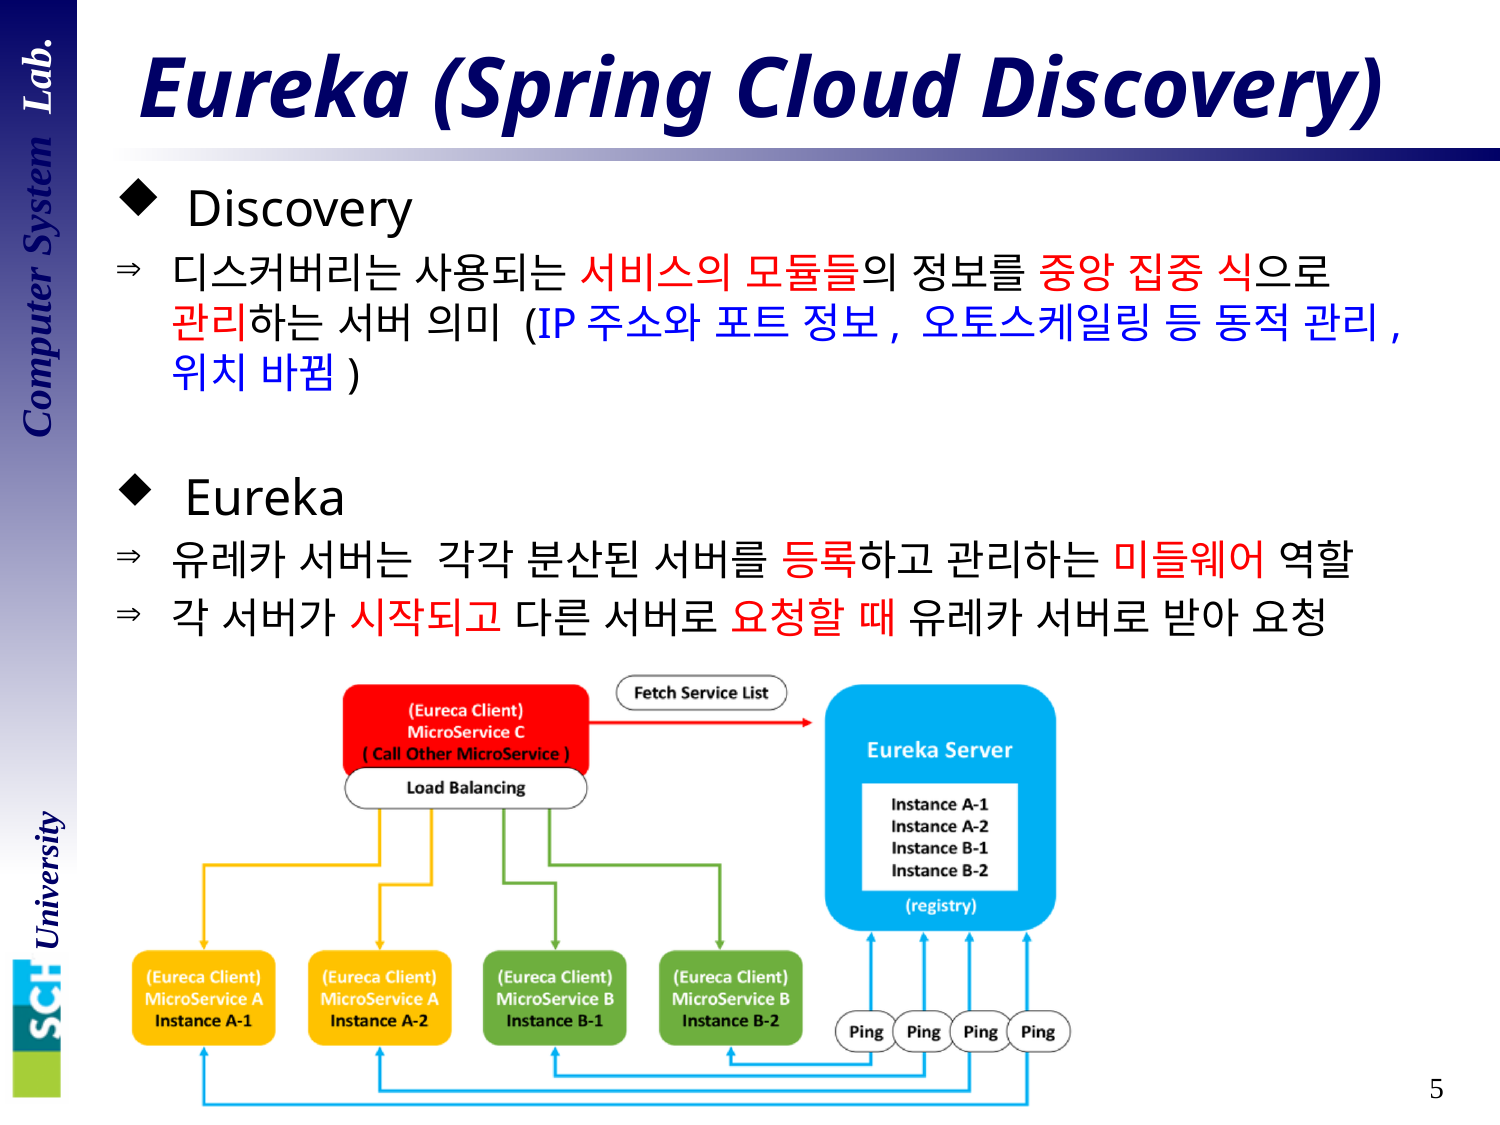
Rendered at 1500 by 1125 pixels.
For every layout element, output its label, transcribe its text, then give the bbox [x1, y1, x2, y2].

list Discovery 디스커버리는 사용되는 서비스의 모듈들의 정보를 중앙 집중 식으로 관리하는 서버 의미 (IP주소와 포트 정보, 오토스케일링 등 동적 관리, 위치 바뀜) Eureka 유레카 서버는 각각 분산된 서버를 등록하고 관리하는 미들웨어 역할 각 서버가 시작되고 다른 서버로 요청할 때 유레카 서버로 받아 요청 [100, 160, 1483, 1038]
picture [5, 952, 69, 1104]
title Eureka (Spring Cloud Discovery) [123, 25, 1460, 143]
picture [120, 668, 1081, 1125]
